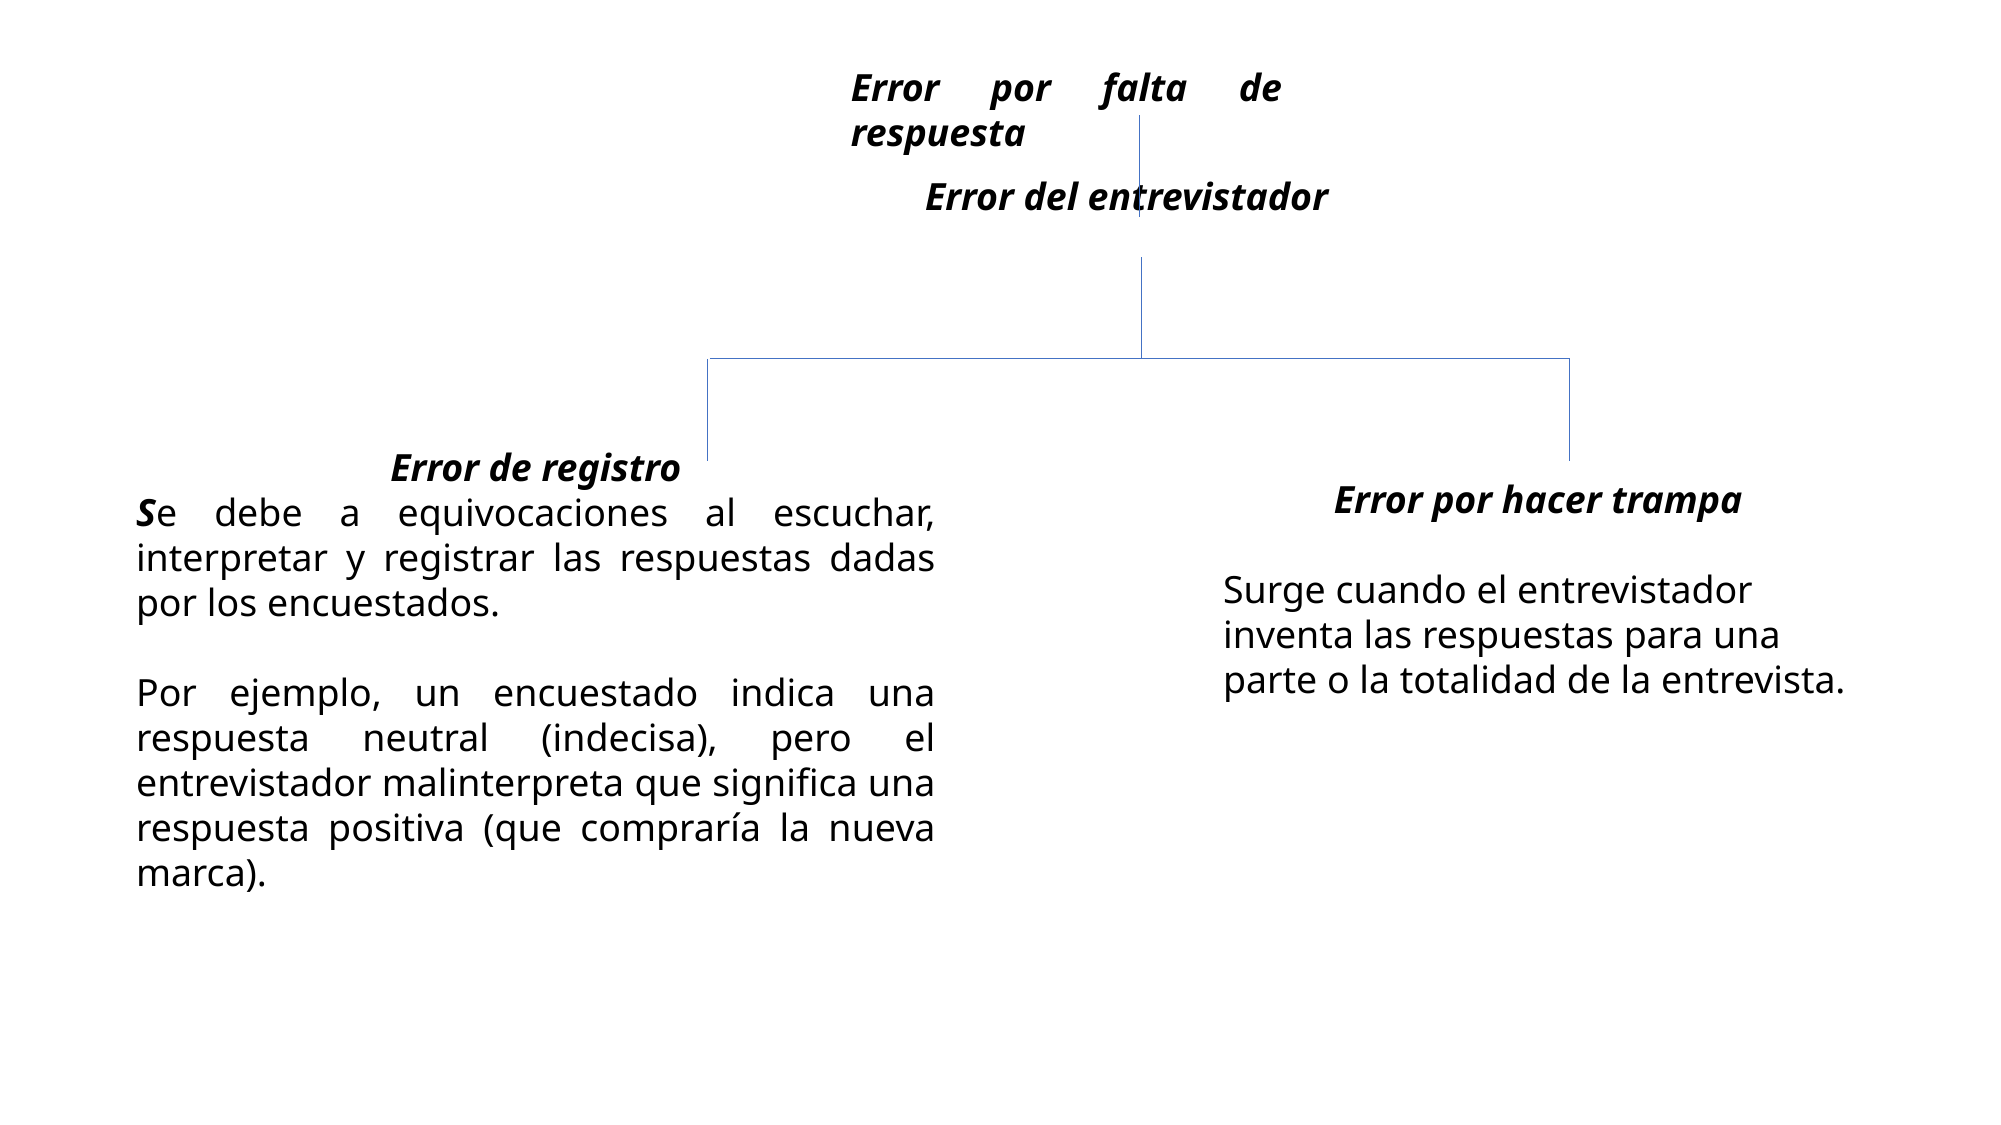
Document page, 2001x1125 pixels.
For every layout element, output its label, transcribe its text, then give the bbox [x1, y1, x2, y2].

text_box Error por hacer trampa Surge cuando el entrevistador inventa las respuestas para una parte o la totalidad de la entrevista. [1208, 468, 1879, 709]
text_box Error por falta de respuesta [836, 56, 1298, 161]
text_box Error del entrevistador [910, 166, 1372, 226]
text_box Error de registro Se debe a equivocaciones al escuchar, interpretar y registrar las respuestas dadas por los encuestados. Por ejemplo, un encuestado indica una respuesta neutral (indecisa), pero el entrevistador malinterpreta que significa una respuesta positiva (que compraría la nueva marca). [121, 436, 951, 947]
